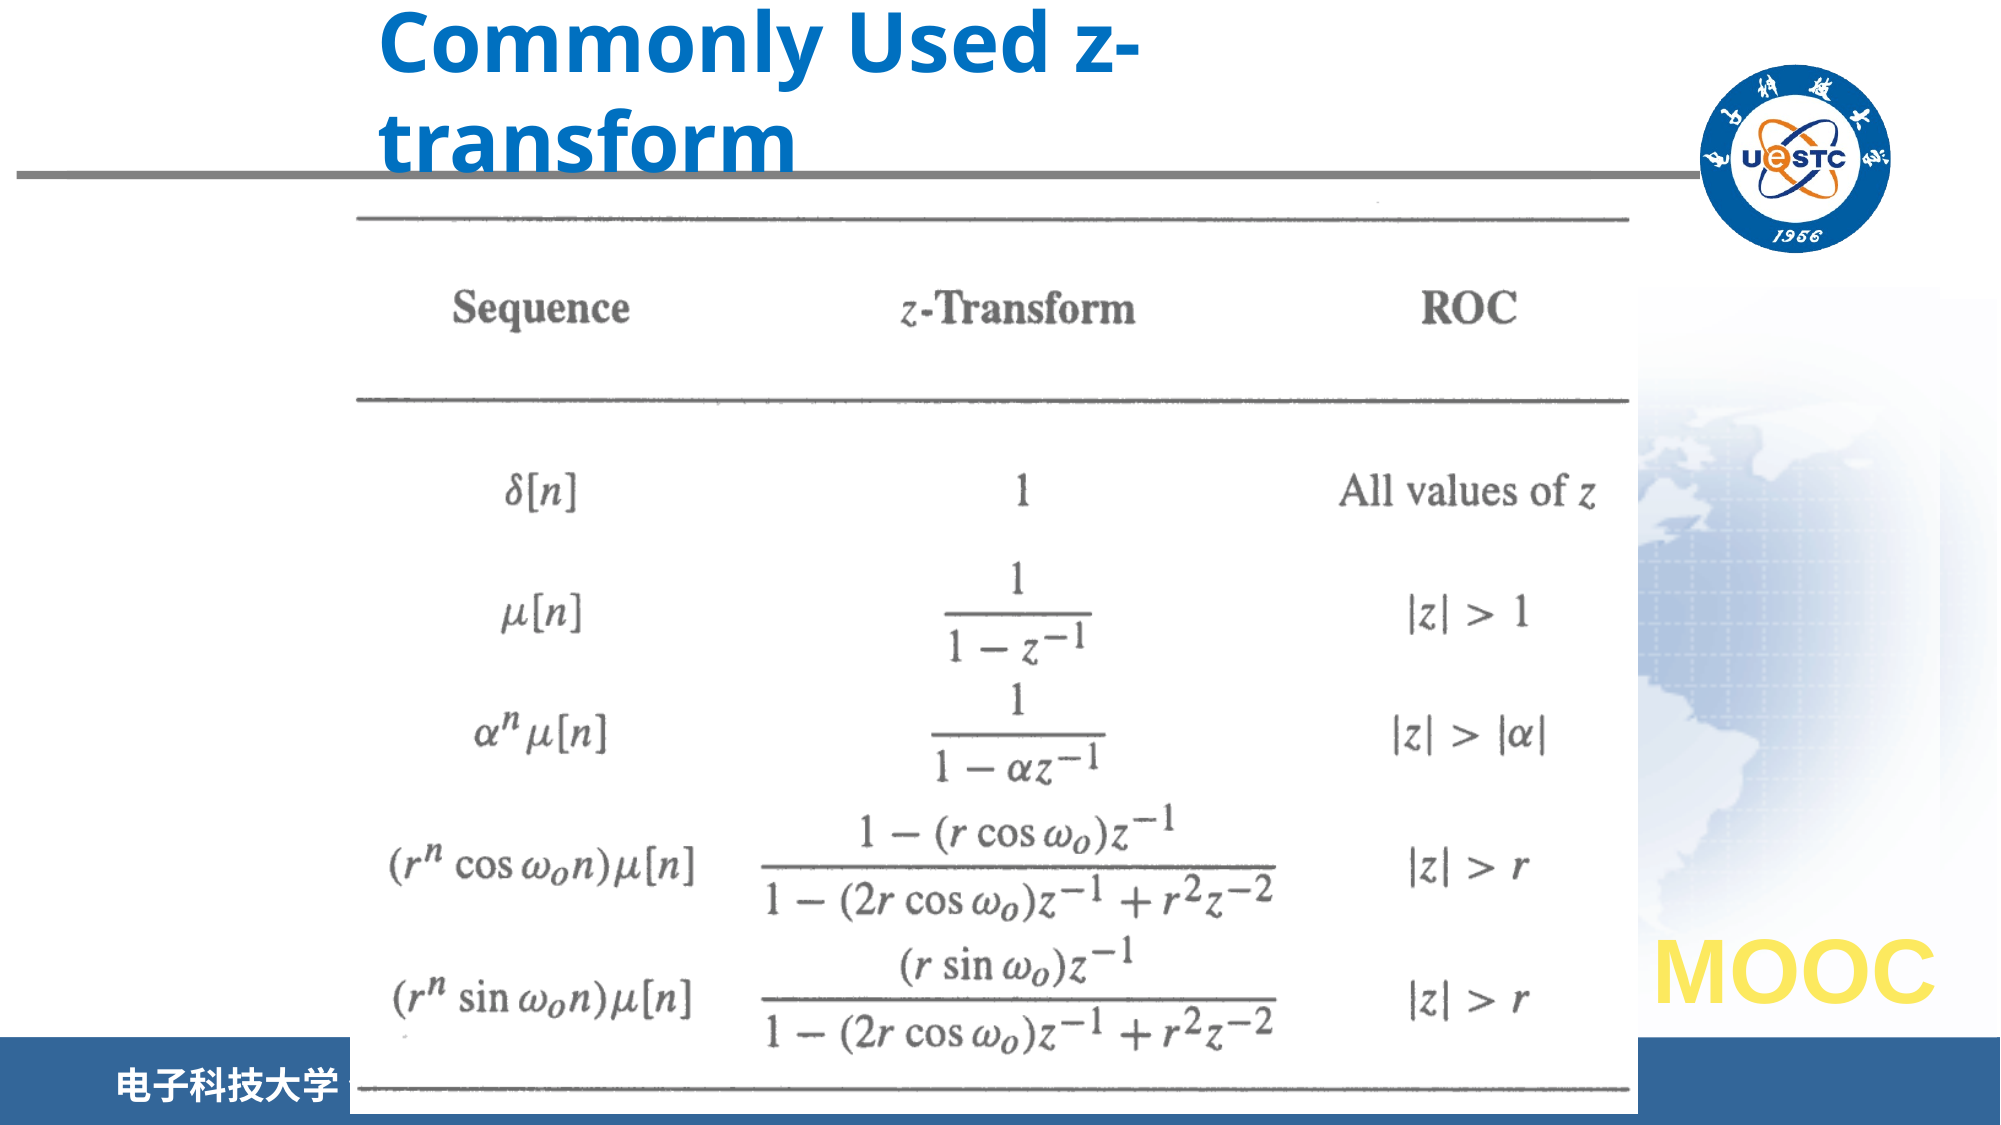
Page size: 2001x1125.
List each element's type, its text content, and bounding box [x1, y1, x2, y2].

picture [1638, 287, 1997, 1037]
title Commonly Used z-transform [362, 24, 1567, 182]
picture [1679, 56, 1940, 262]
text_box MOOC [1643, 904, 1953, 1030]
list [349, 184, 1638, 1114]
